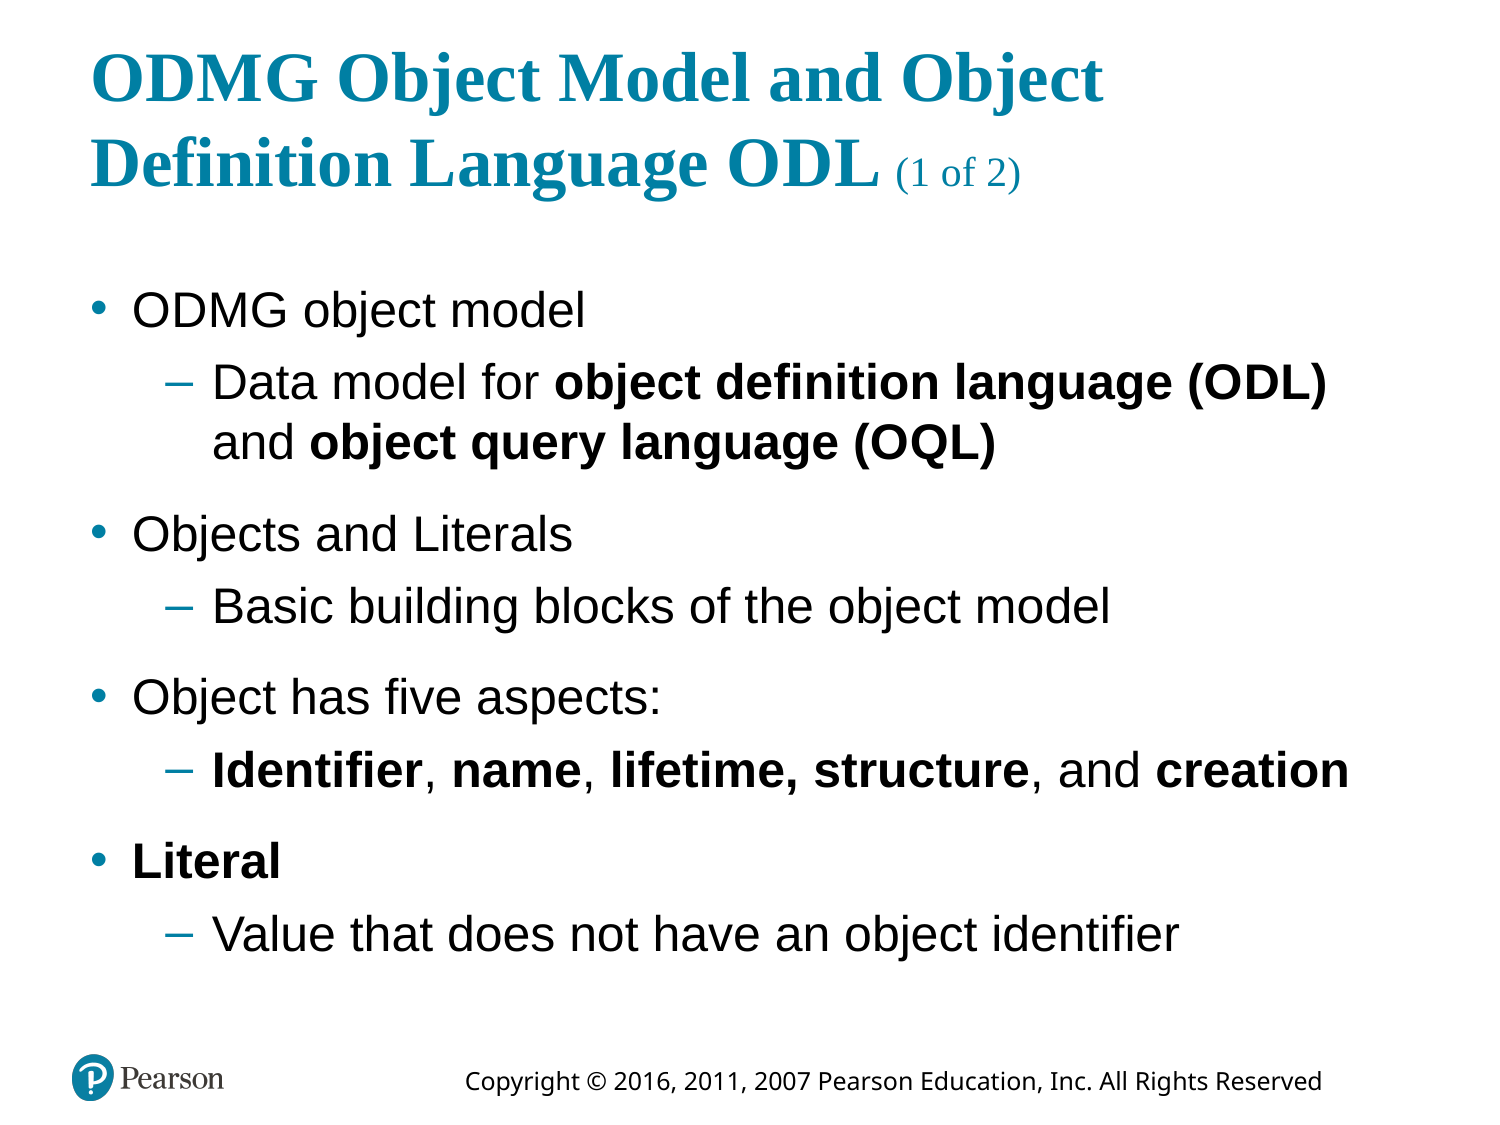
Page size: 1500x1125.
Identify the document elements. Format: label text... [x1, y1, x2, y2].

list O D M G object model Data model for object definition language (O D L) and object query language (O Q L) Objects and Literals Basic building blocks of the object model Object has five aspects: Identifier, name, lifetime, structure, and creation Literal Value that does not have an object identifier [75, 262, 1425, 1044]
picture [98, 1054, 224, 1101]
title O D M G Object Model and Object Definition Language O D L (1 of 2) [75, 35, 1425, 216]
picture [72, 1054, 88, 1070]
picture [80, 1063, 106, 1088]
picture [72, 1087, 83, 1101]
